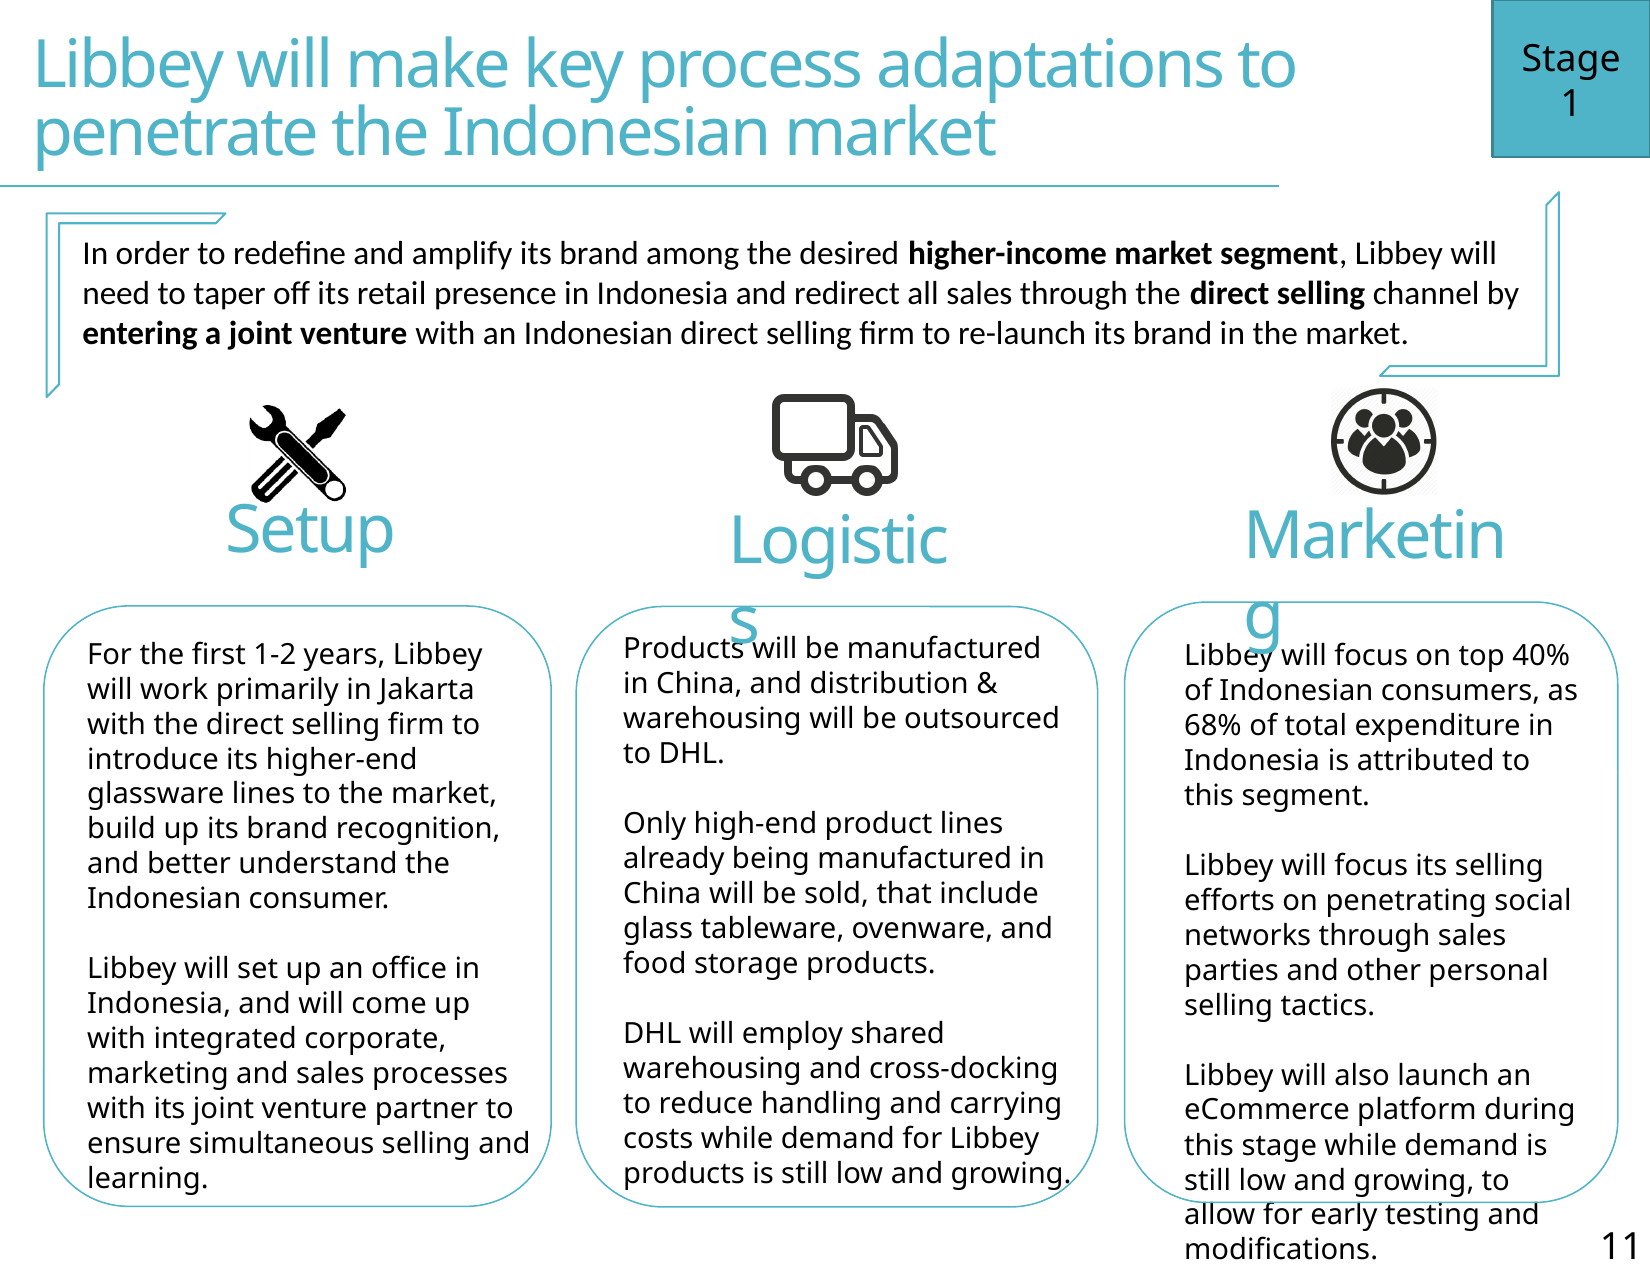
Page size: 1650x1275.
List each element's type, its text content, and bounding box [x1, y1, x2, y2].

text_box Libbey will make key process adaptations to penetrate the Indonesian market [17, 19, 1493, 184]
text_box [45, 212, 227, 399]
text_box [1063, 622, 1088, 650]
text_box [575, 605, 1099, 1208]
picture [246, 402, 349, 506]
text_box Libbey will focus on top 40% of Indonesian consumers, as 68% of total expenditure in Indonesia is attributed to this segment. Libbey will focus its selling efforts on penetrating social networks through sales parties and other personal selling tactics. Libbey will also launch an eCommerce platform during this stage while demand is still low and growing, to allow for early testing and modifications. [1169, 1179, 1596, 1275]
text_box Stage 1 [1491, 0, 1650, 158]
picture [772, 382, 898, 508]
picture [1330, 387, 1438, 496]
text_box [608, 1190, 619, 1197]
text_box [42, 605, 524, 1186]
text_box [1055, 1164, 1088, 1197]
text_box For the first 1-2 years, Libbey will work primarily in Jakarta with the direct selling firm to introduce its higher-end glassware lines to the market, build up its brand recognition, and better understand the Indonesian consumer. Libbey will set up an office in Indonesia, and will come up with integrated corporate, marketing and sales processes with its joint venture partner to ensure simultaneous selling and learning. [72, 627, 547, 1202]
text_box Logistics [713, 489, 976, 665]
text_box [99, 1202, 496, 1208]
text_box Setup [211, 478, 412, 574]
text_box 11 [1585, 1214, 1650, 1275]
text_box Marketing [1228, 484, 1537, 660]
text_box [1379, 191, 1560, 377]
text_box [547, 662, 552, 1151]
text_box In order to redefine and amplify its brand among the desired higher-income market segment, Libbey will need to taper off its retail presence in Indonesia and redirect all sales through the direct selling channel by entering a joint venture with an Indonesian direct selling firm to re-launch its brand in the market. [67, 223, 1587, 394]
text_box [1123, 601, 1619, 1204]
